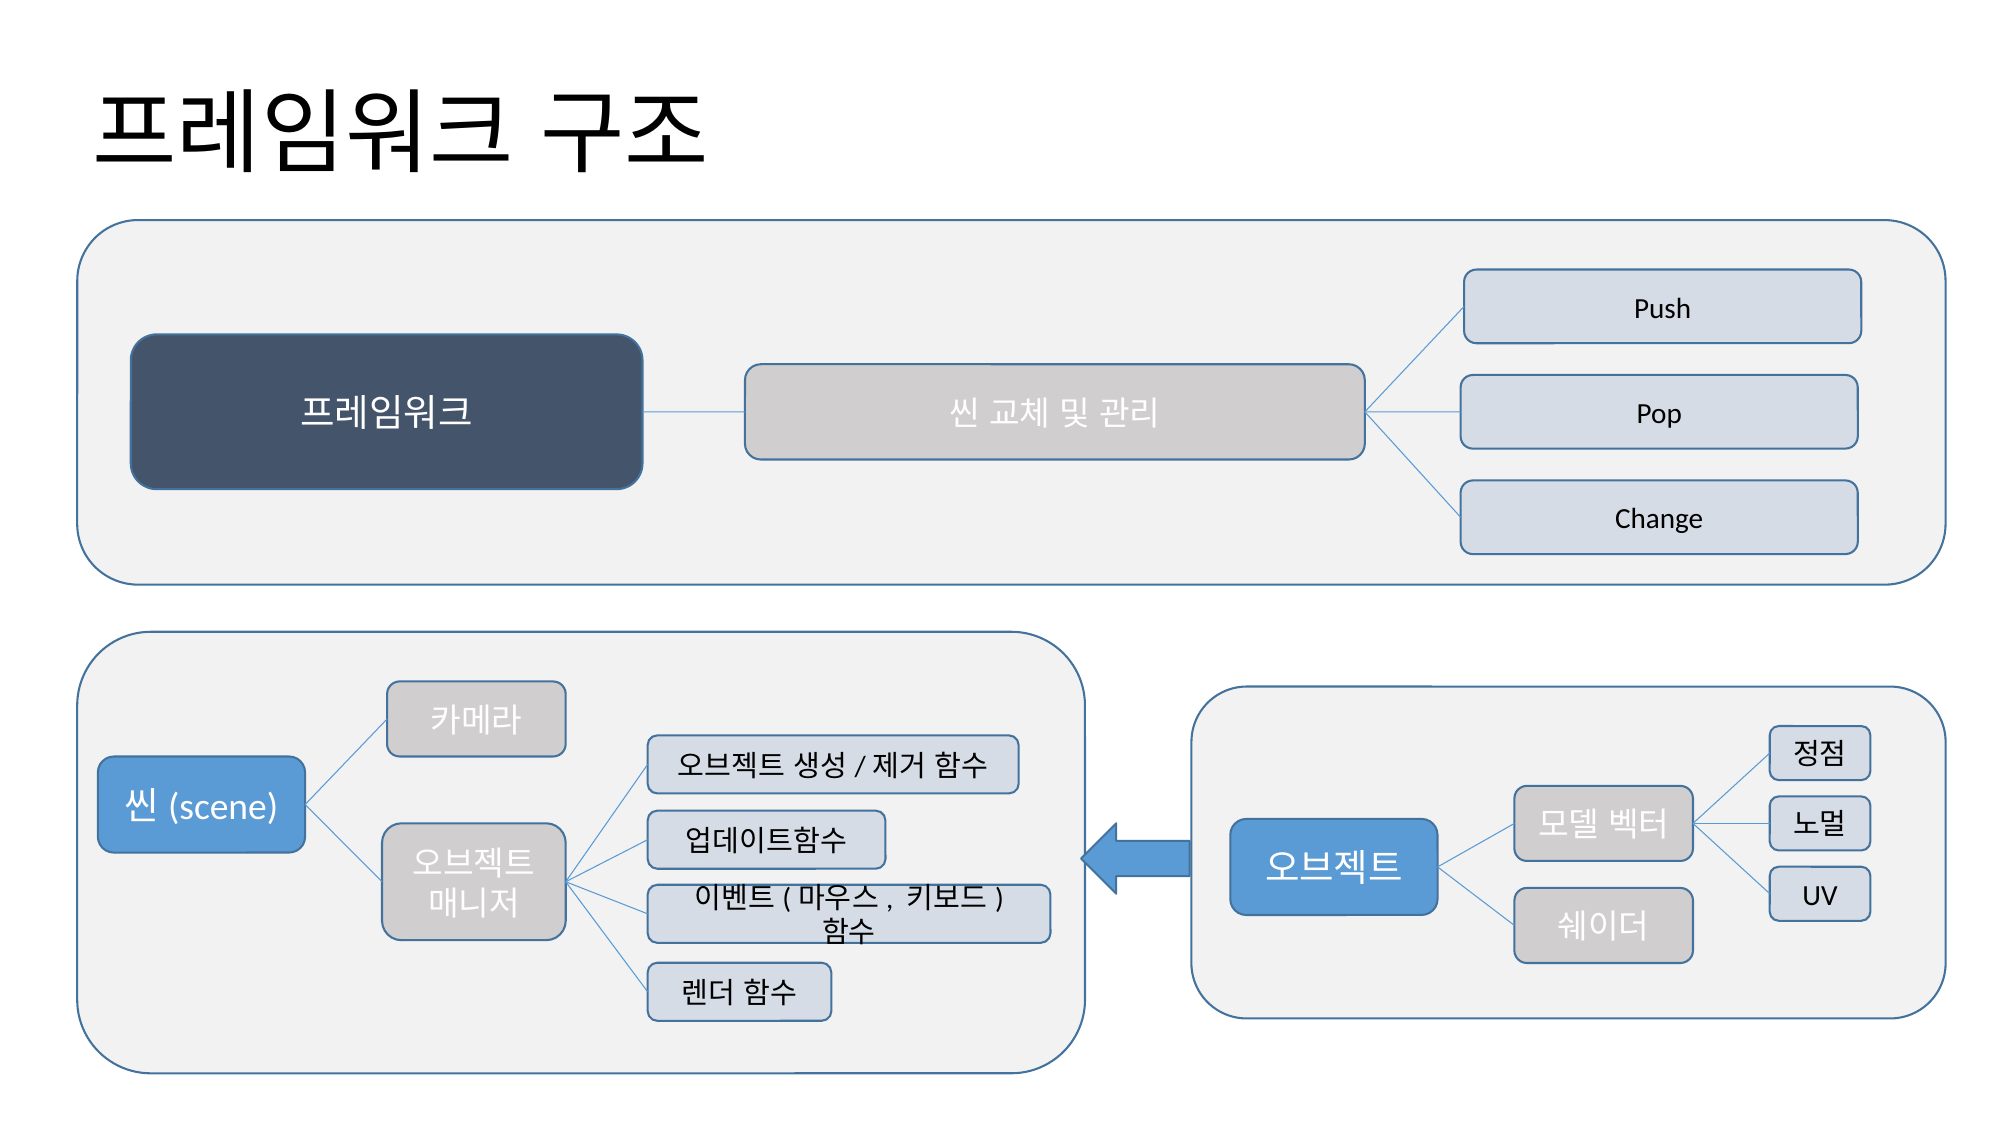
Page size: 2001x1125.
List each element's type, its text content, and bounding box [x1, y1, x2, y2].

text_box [77, 631, 1085, 1074]
title 프레임워크 구조 [77, 27, 1803, 220]
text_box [1191, 686, 1946, 1019]
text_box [77, 220, 1946, 585]
text_box [1085, 822, 1191, 895]
